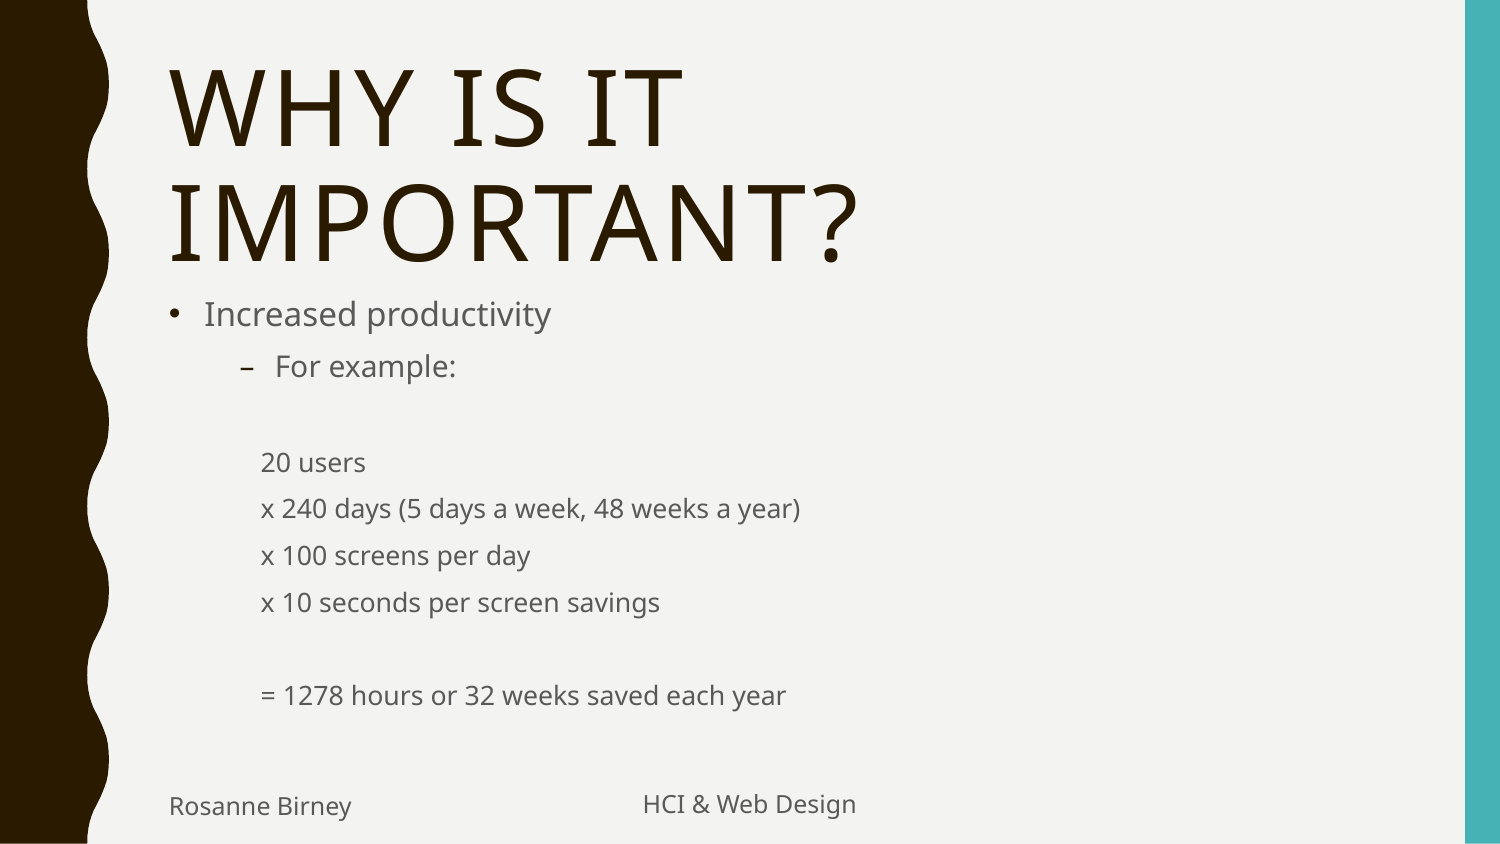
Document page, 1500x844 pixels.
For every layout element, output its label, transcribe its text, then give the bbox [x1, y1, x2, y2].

slide_number Rosanne Birney [154, 784, 441, 828]
footer HCI & Web Design [496, 784, 1004, 827]
title Why is it important? [154, 47, 1407, 231]
list Increased productivity For example: 20 users x 240 days (5 days a week, 48 weeks a year) x 100 screens per day x 10 seconds per screen savings = 1278 hours or 32 weeks saved each year [154, 281, 1407, 724]
